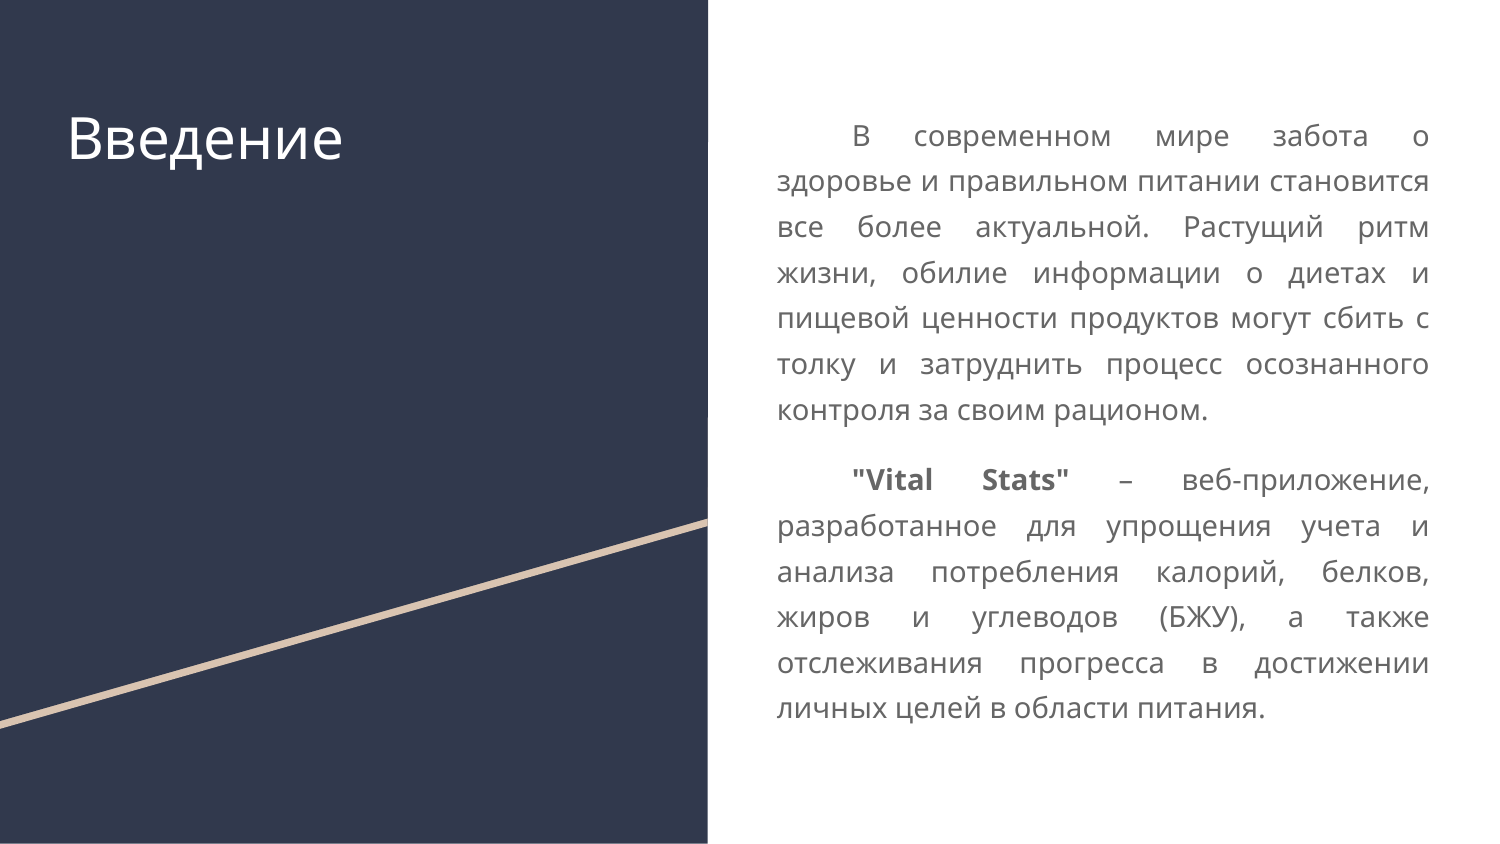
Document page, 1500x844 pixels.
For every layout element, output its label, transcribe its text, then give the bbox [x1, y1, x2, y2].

list В современном мире забота о здоровье и правильном питании становится все более актуальной. Растущий ритм жизни, обилие информации о диетах и пищевой ценности продуктов могут сбить с толку и затруднить процесс осознанного контроля за своим рационом. "Vital Stats" – веб-приложение, разработанное для упрощения учета и анализа потребления калорий, белков, жиров и углеводов (БЖУ), а также отслеживания прогресса в достижении личных целей в области питания. [761, 82, 1446, 755]
title Введение [51, 82, 660, 494]
